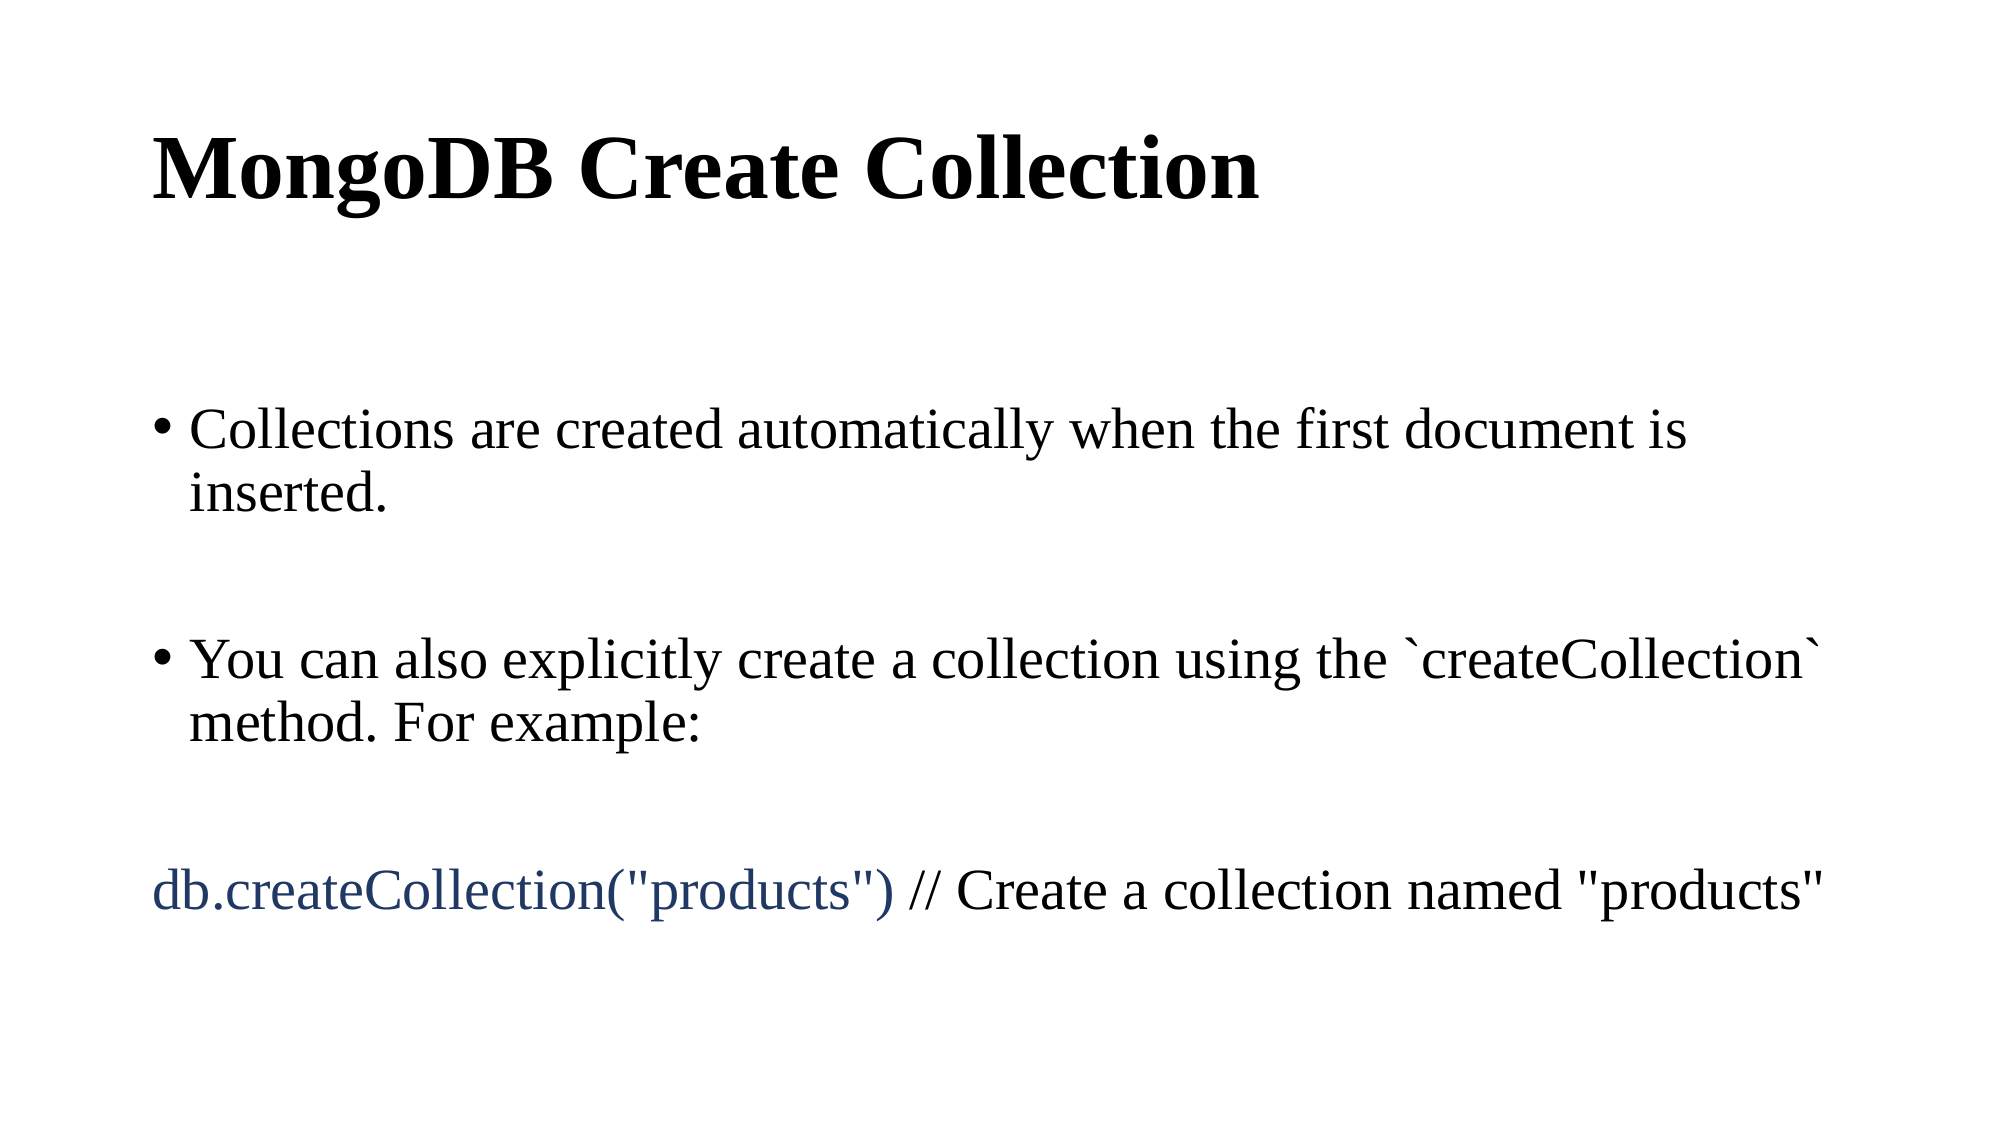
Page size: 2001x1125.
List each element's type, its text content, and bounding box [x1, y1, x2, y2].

list Collections are created automatically when the first document is inserted. You can also explicitly create a collection using the `createCollection` method. For example: db.createCollection("products") // Create a collection named "products" [137, 299, 1863, 1014]
title MongoDB Create Collection [137, 59, 1863, 278]
